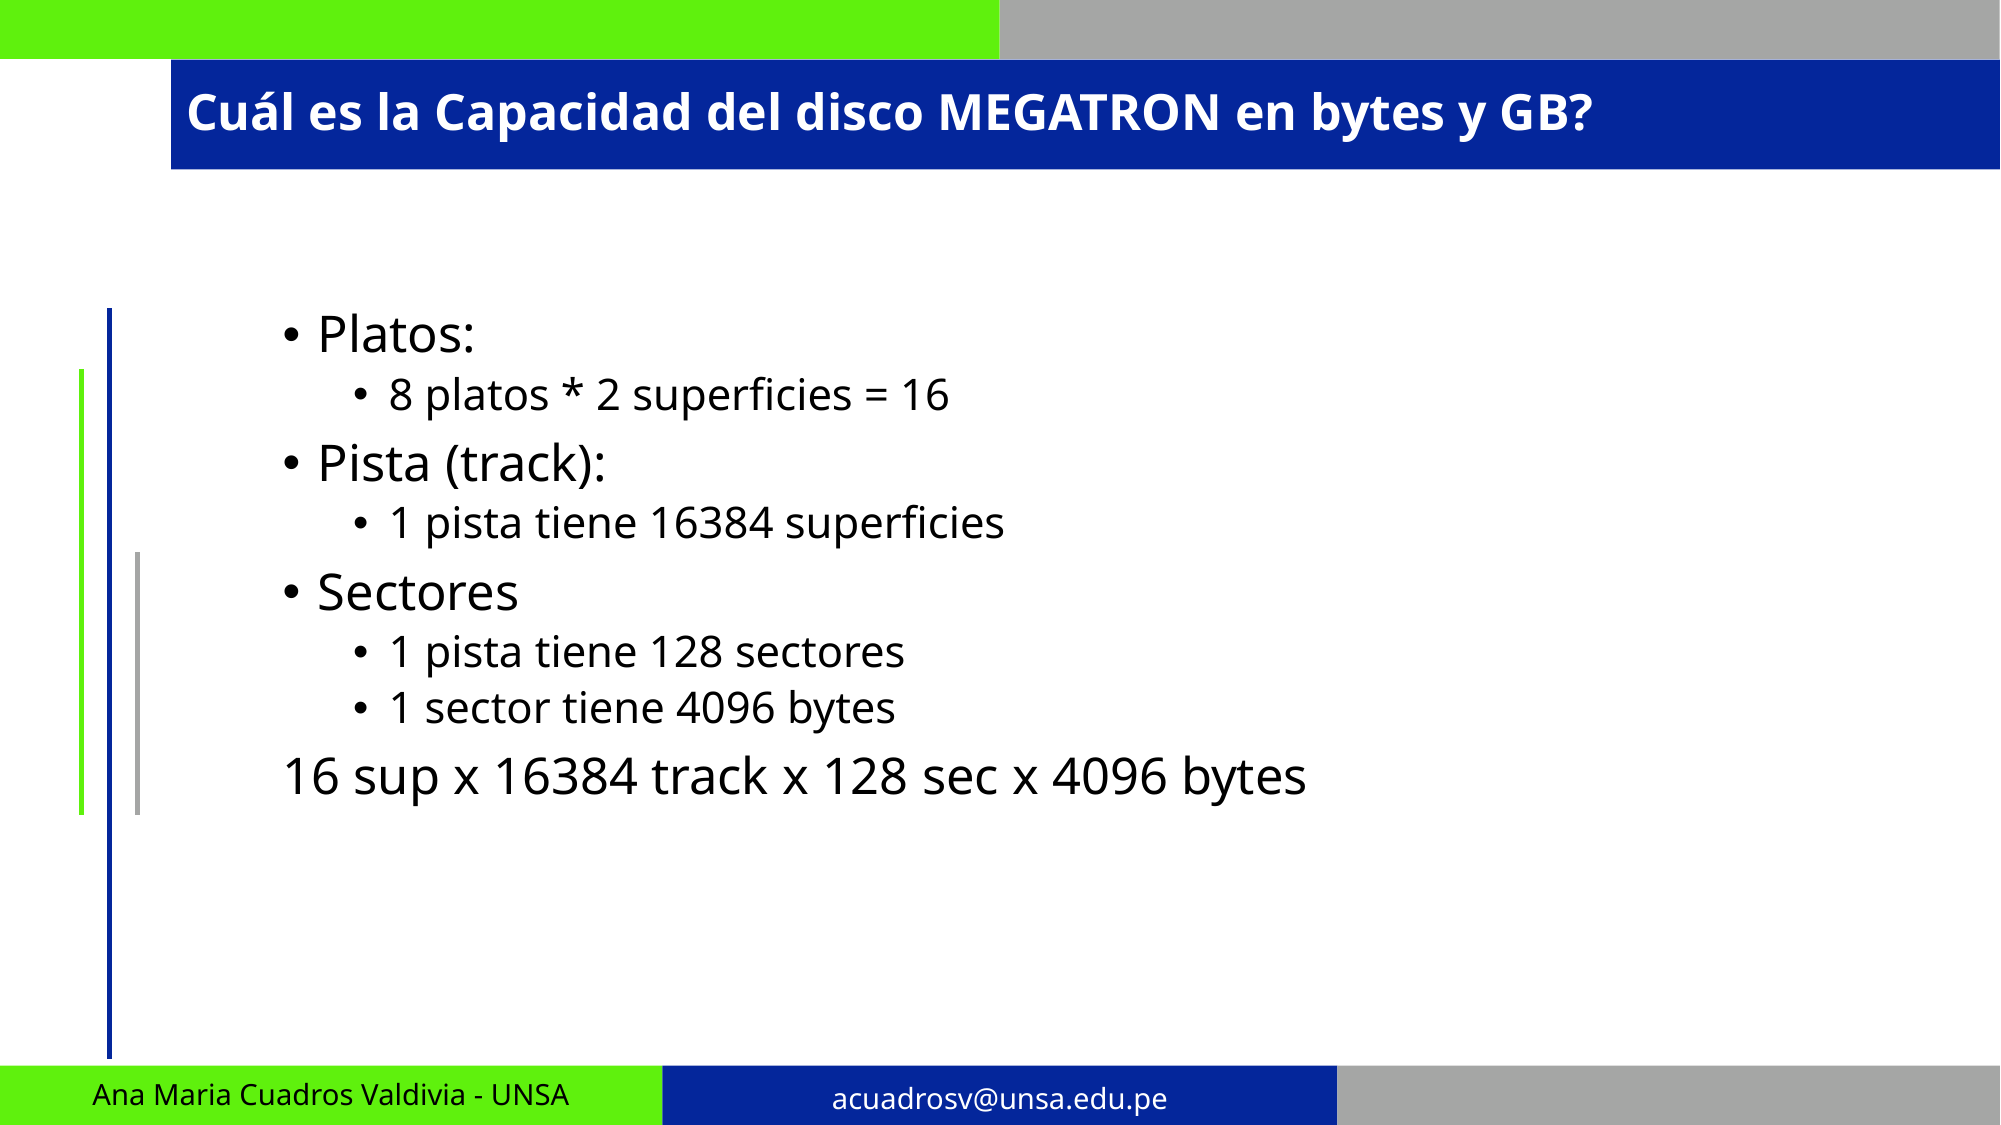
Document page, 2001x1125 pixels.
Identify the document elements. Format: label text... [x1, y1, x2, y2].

title Cuál es la Capacidad del disco MEGATRON en bytes y GB? [171, 59, 2000, 169]
list Platos: 8 platos * 2 superficies = 16 Pista (track): 1 pista tiene 16384 superficies Sectores 1 pista tiene 128 sectores 1 sector tiene 4096 bytes 16 sup x 16384 track x 128 sec x 4096 bytes [267, 301, 1710, 815]
